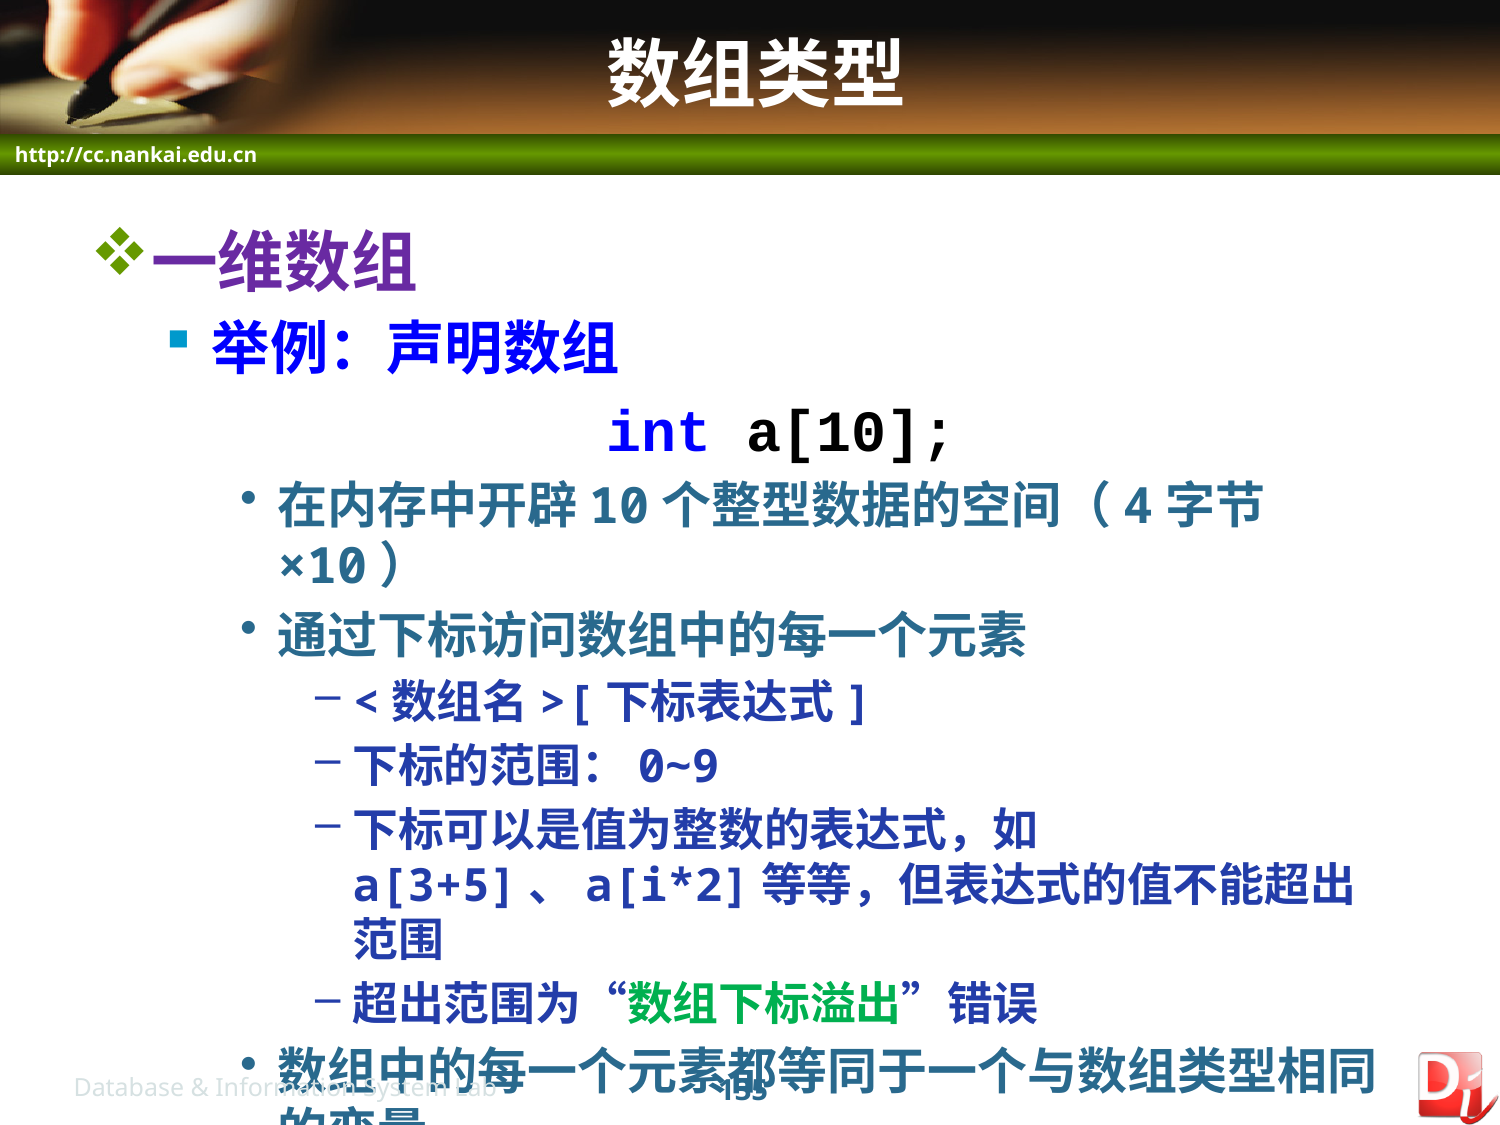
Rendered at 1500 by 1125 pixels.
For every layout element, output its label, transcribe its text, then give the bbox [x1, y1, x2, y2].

footer Database & Information System Lab [58, 1064, 598, 1114]
list 一维数组 举例：声明数组 int a[10]; 在内存中开辟10个整型数据的空间（4字节×10） 通过下标访问数组中的每一个元素 <数组名>[下标表达式] 下标的范围：0~9 下标可以是值为整数的表达式，如a[3+5]、a[i*2]等等，但表达式的值不能超出范围 超出范围为“数组下标溢出”错误 数组中的每一个元素都等同于一个与数组类型相同的变量 [74, 212, 1413, 1038]
picture [1417, 1052, 1500, 1125]
title 数组类型 [74, 24, 1438, 118]
slide_number 135 [607, 1063, 880, 1112]
picture [0, 0, 1500, 134]
